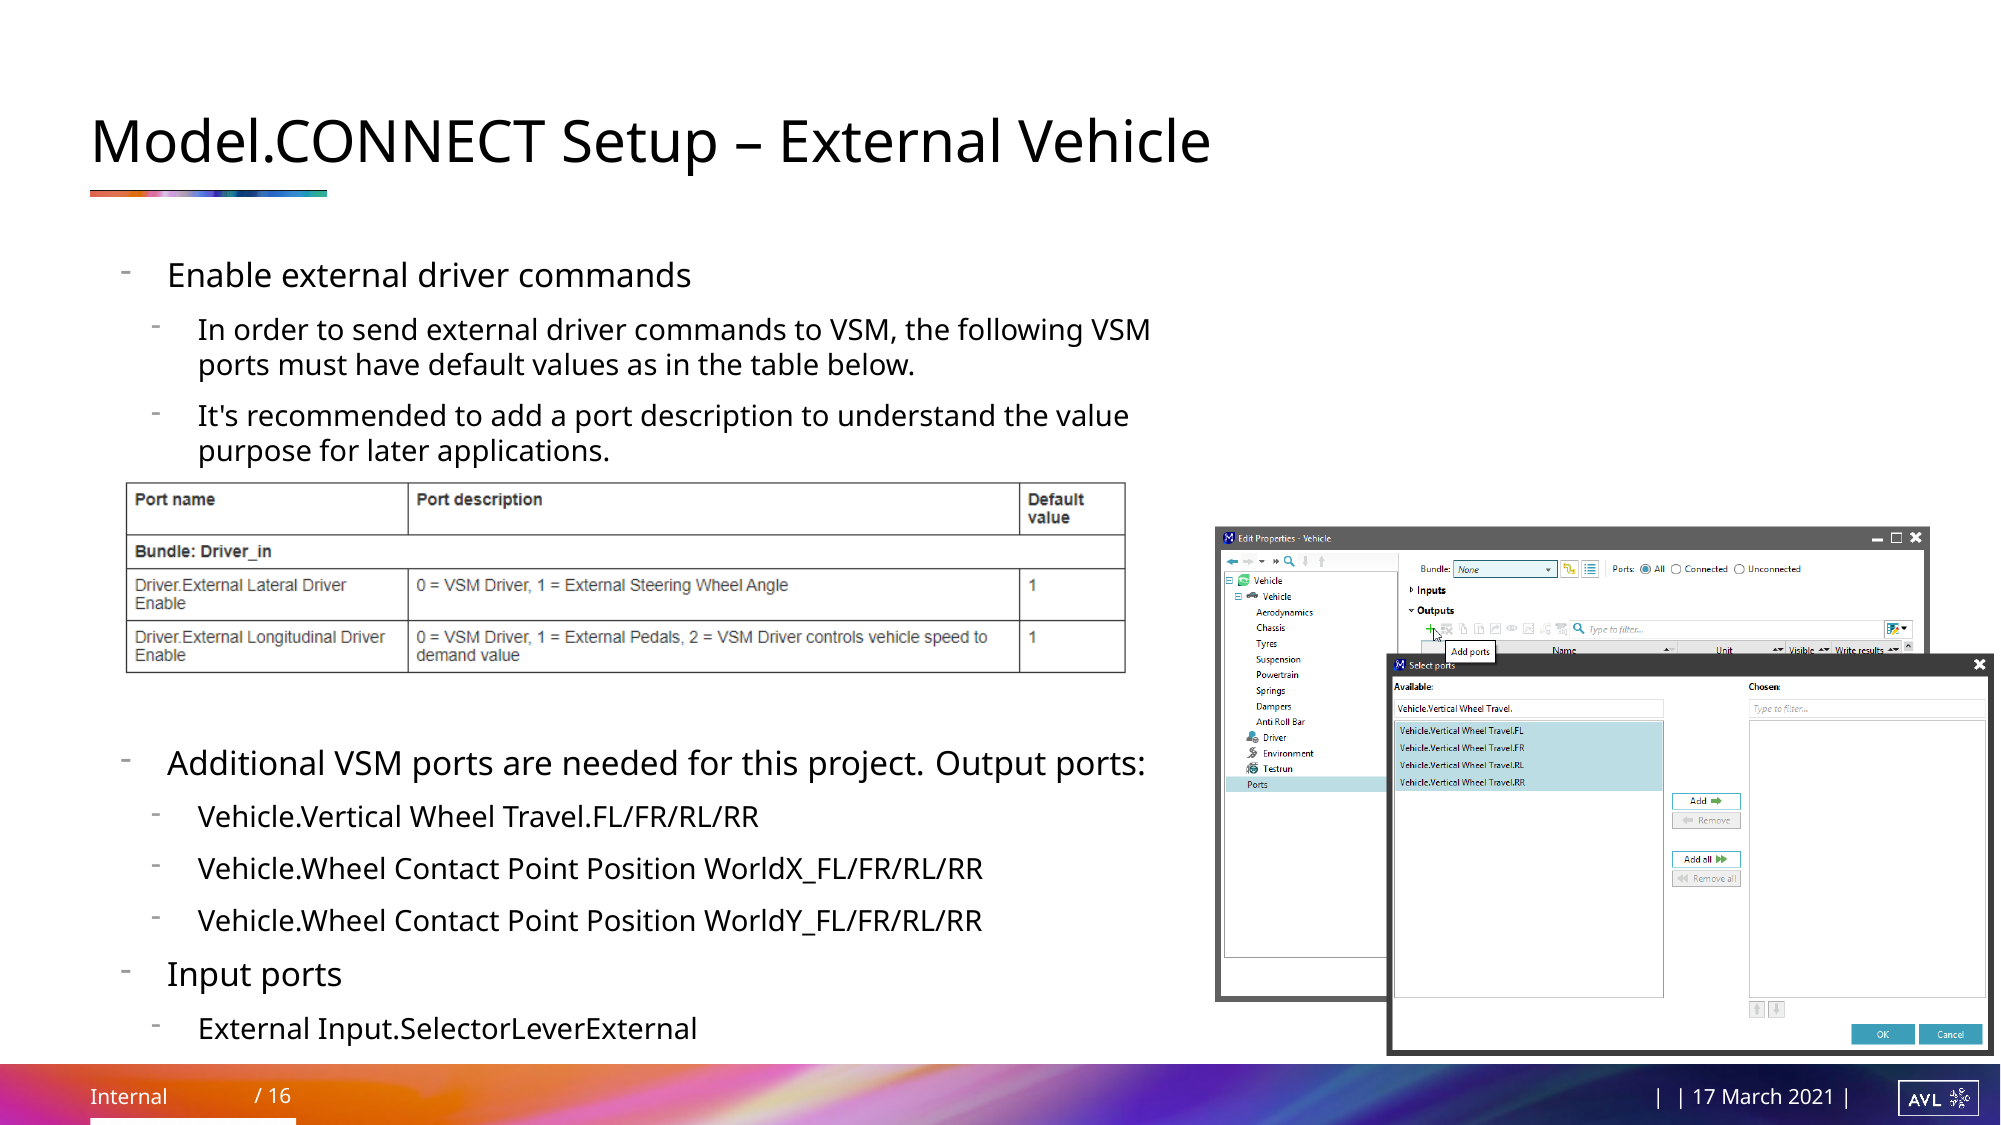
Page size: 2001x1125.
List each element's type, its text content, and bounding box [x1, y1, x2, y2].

picture [119, 474, 1133, 678]
title Model.CONNECT Setup – External Vehicle [90, 30, 1910, 175]
picture [90, 190, 327, 197]
picture [0, 1064, 2001, 1125]
list Enable external driver commands In order to send external driver commands to VSM, the following VSM ports must have default values as in the table below. It's recommended to add a port description to understand the value purpose for later applications. Additional VSM ports are needed for this project. Output ports: Vehicle.Vertical Wheel Travel.FL/FR/RL/RR Vehicle.Wheel Contact Point Position WorldX_FL/FR/RL/RR Vehicle.Wheel Contact Point Position WorldY_FL/FR/RL/RR Input ports External Input.SelectorLeverExternal [90, 254, 1163, 1000]
picture [1212, 524, 2000, 1059]
